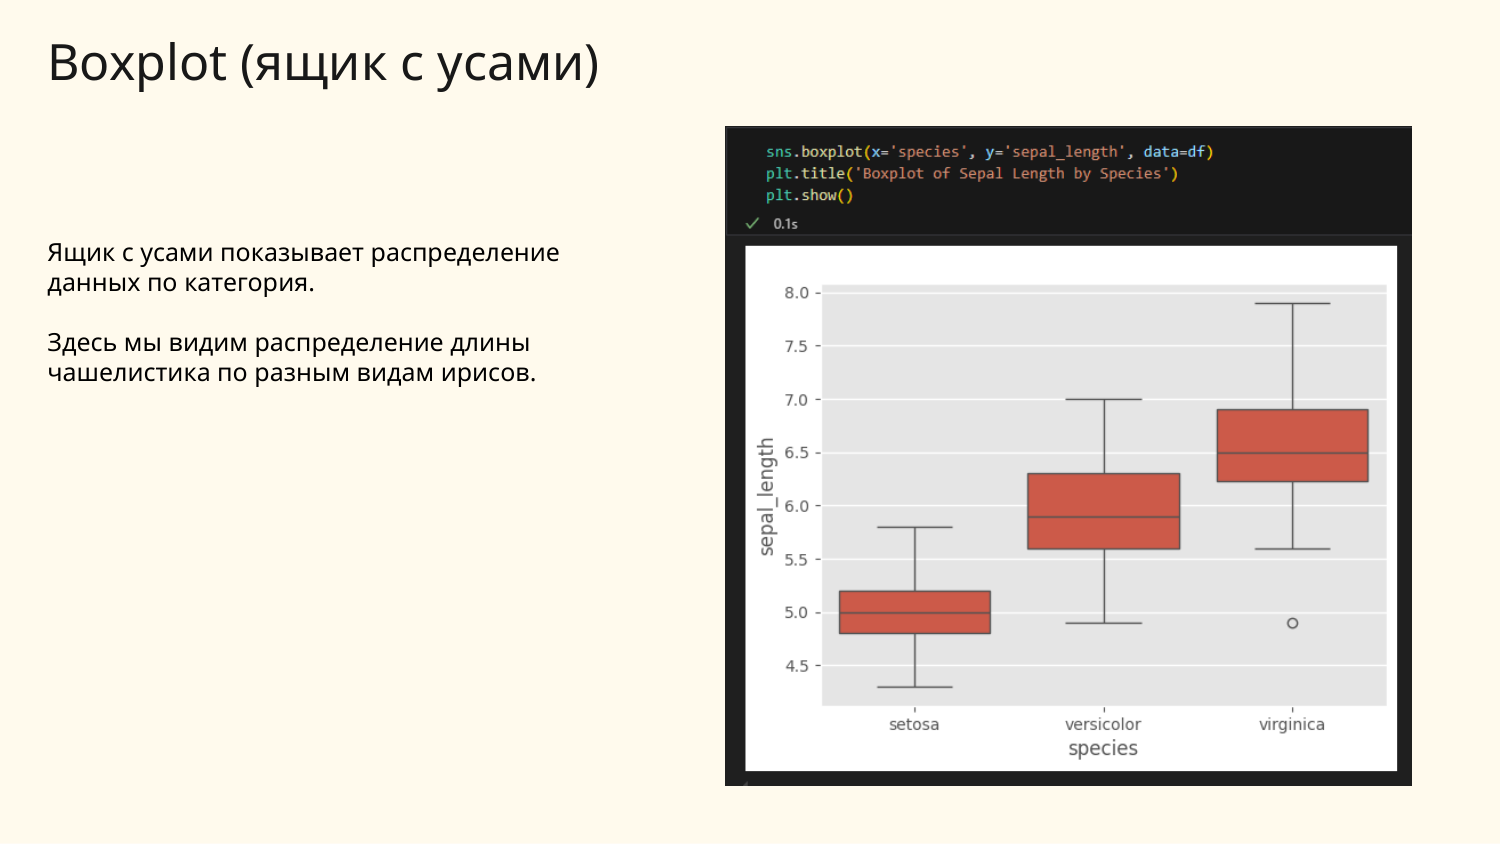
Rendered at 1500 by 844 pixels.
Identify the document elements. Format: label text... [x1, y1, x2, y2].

text_box Ящик с усами показывает распределение данных по категория. Здесь мы видим распределение длины чашелистика по разным видам ирисов. [47, 234, 600, 387]
title Boxplot (ящик с усами) [47, 27, 1440, 171]
picture [724, 125, 1412, 786]
